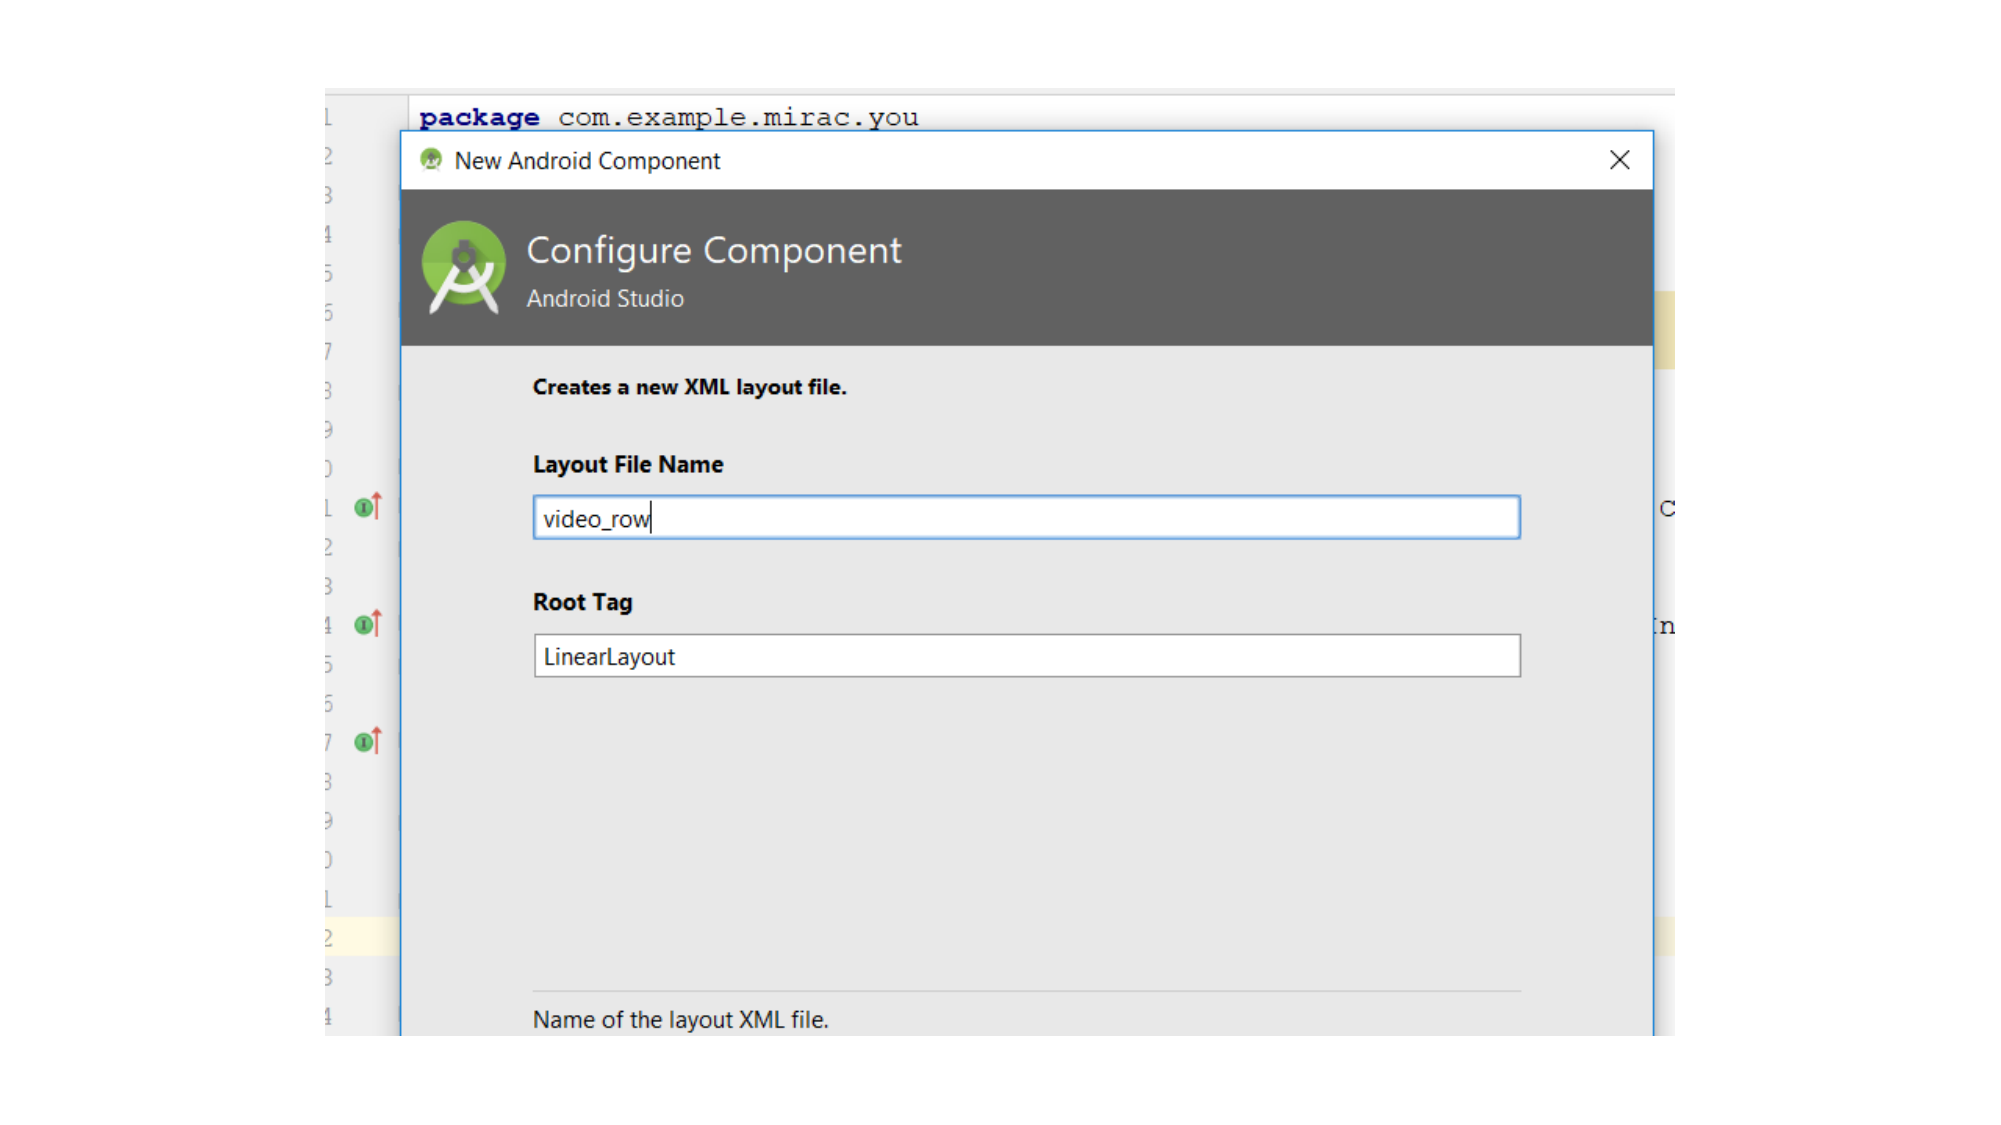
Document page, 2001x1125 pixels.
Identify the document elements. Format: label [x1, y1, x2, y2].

picture [325, 88, 1675, 1036]
